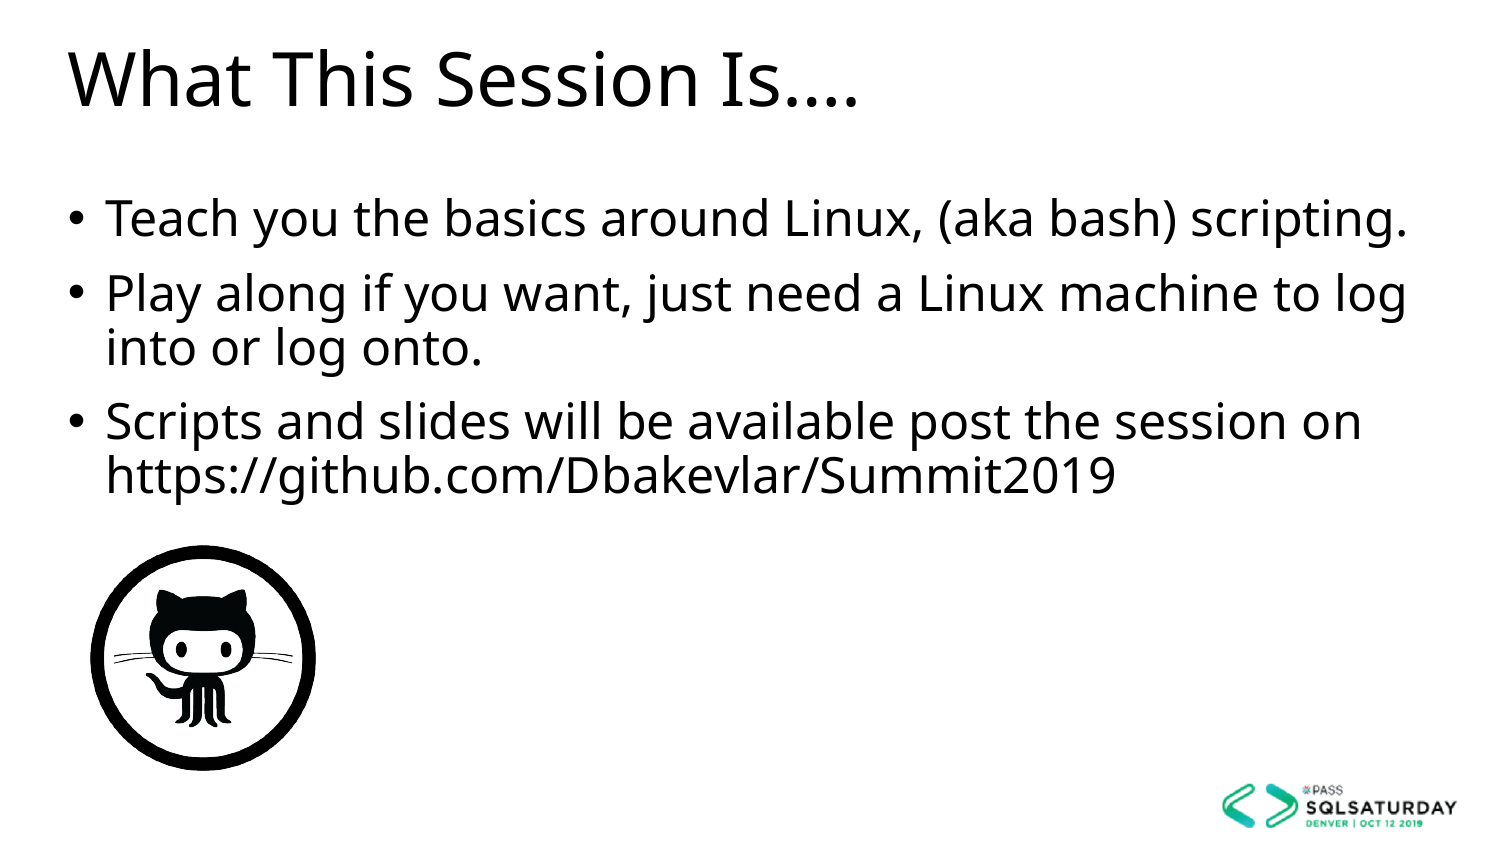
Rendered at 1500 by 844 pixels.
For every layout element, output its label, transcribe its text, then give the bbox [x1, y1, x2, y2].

picture [89, 545, 316, 772]
title What This Session Is…. [52, 41, 1444, 142]
picture [1209, 768, 1486, 837]
list Teach you the basics around Linux, (aka bash) scripting. Play along if you want, just need a Linux machine to log into or log onto. Scripts and slides will be available post the session on https://github.com/Dbakevlar/Summit2019 [52, 185, 1444, 743]
